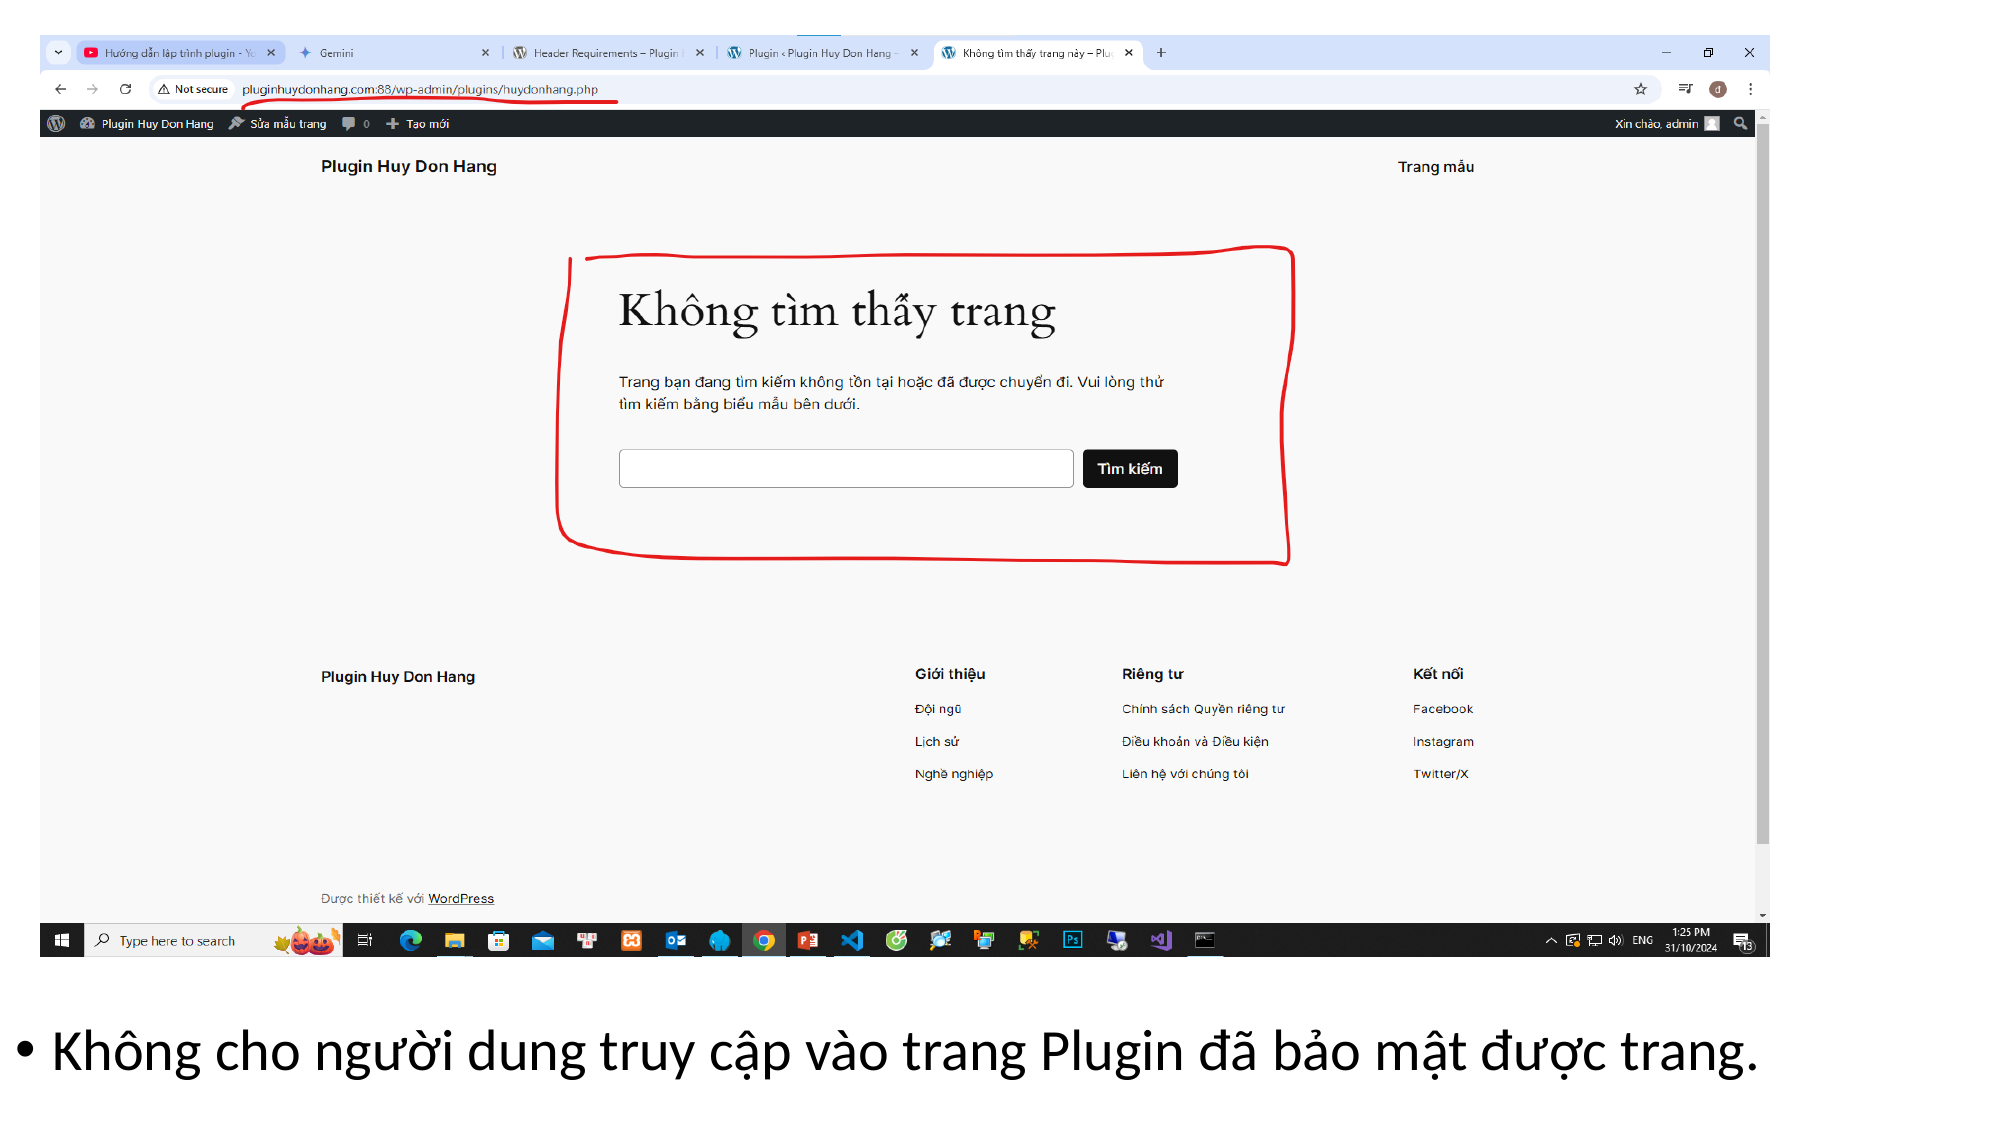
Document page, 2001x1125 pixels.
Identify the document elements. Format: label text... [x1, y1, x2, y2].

list Không cho người dung truy cập vào trang Plugin đã bảo mật được trang. [0, 1012, 1851, 1125]
picture [40, 35, 1770, 957]
